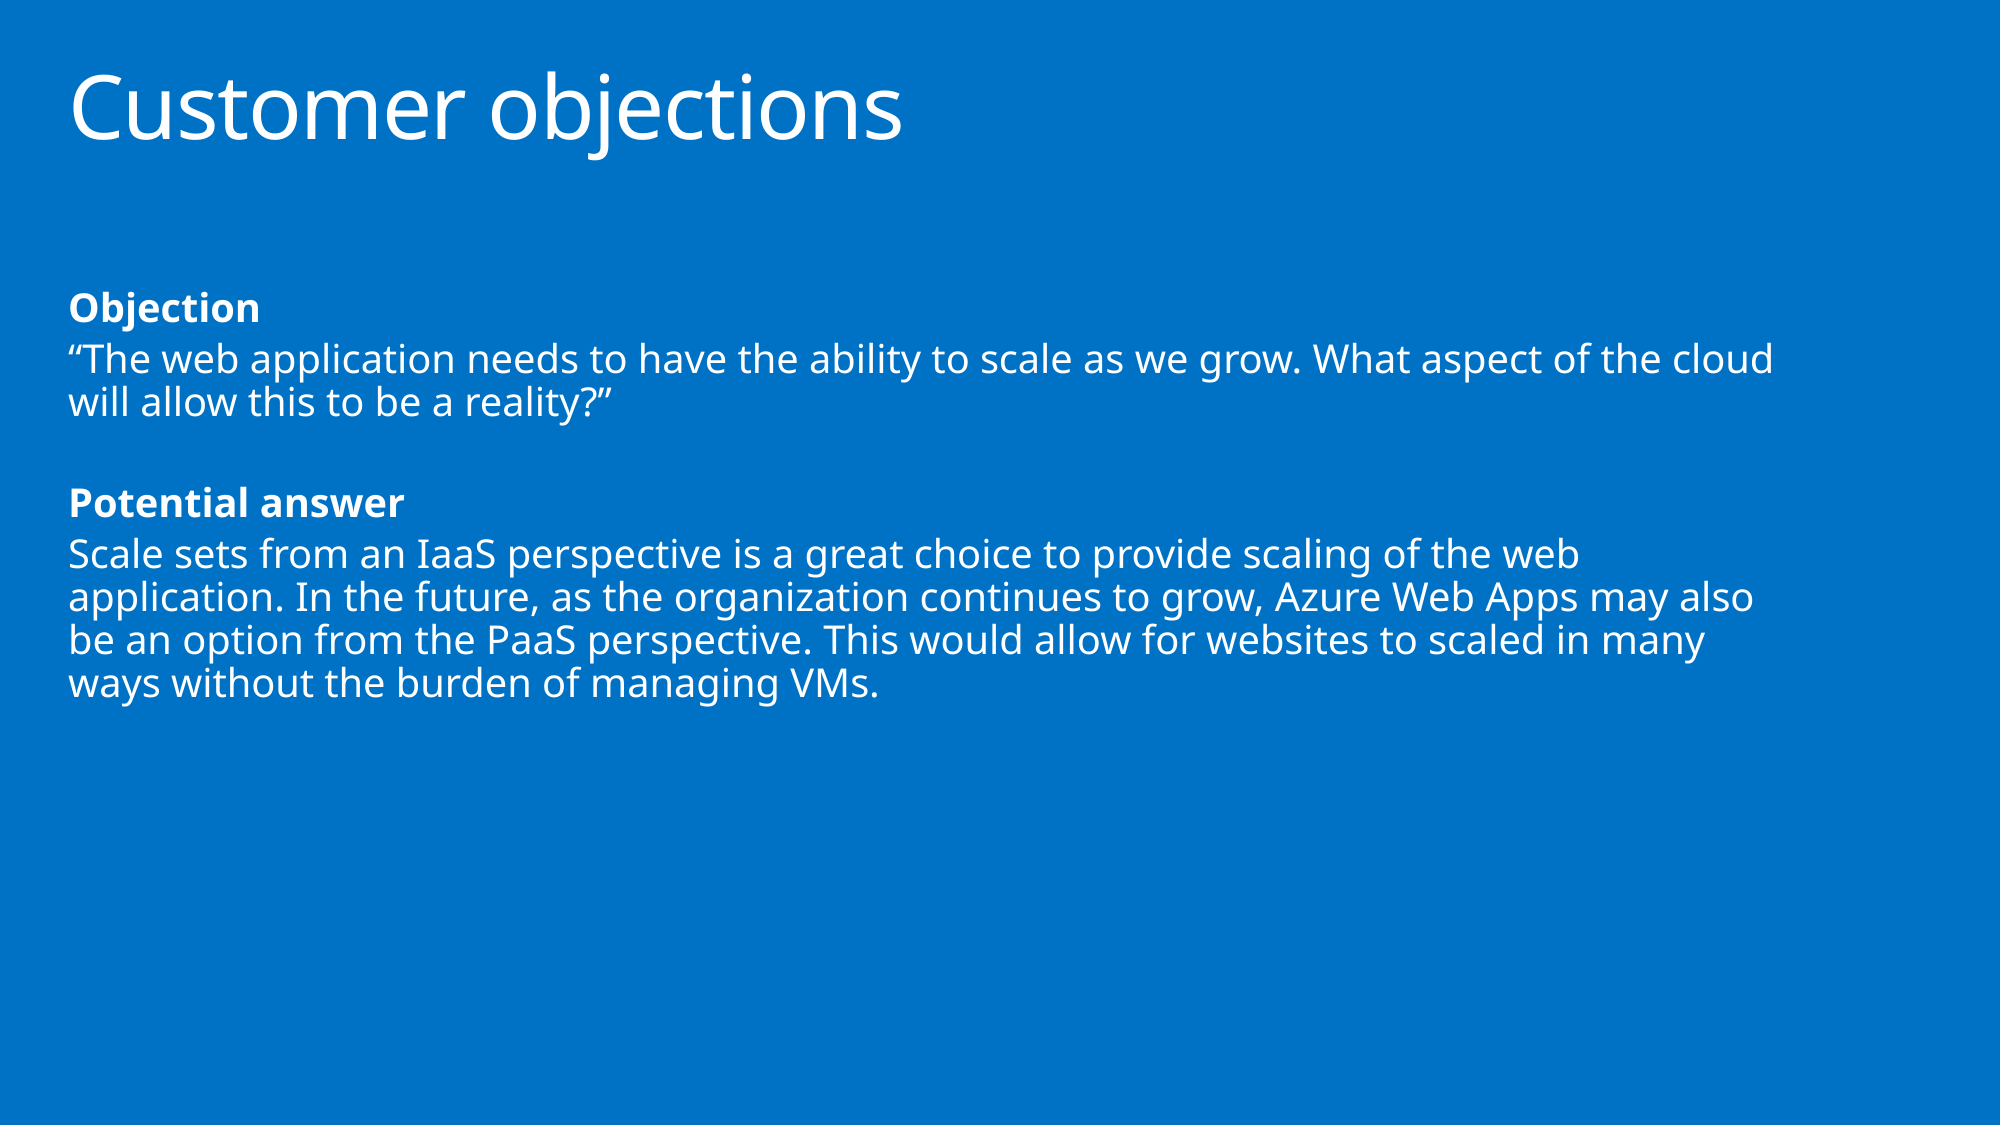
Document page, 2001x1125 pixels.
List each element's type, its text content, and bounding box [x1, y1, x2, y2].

title Customer objections [44, 47, 1930, 195]
list Objection “The web application needs to have the ability to scale as we grow. What aspect of the cloud will allow this to be a reality?” Potential answer Scale sets from an IaaS perspective is a great choice to provide scaling of the web application. In the future, as the organization continues to grow, Azure Web Apps may also be an option from the PaaS perspective. This would allow for websites to scaled in many ways without the burden of managing VMs. [44, 272, 1809, 733]
